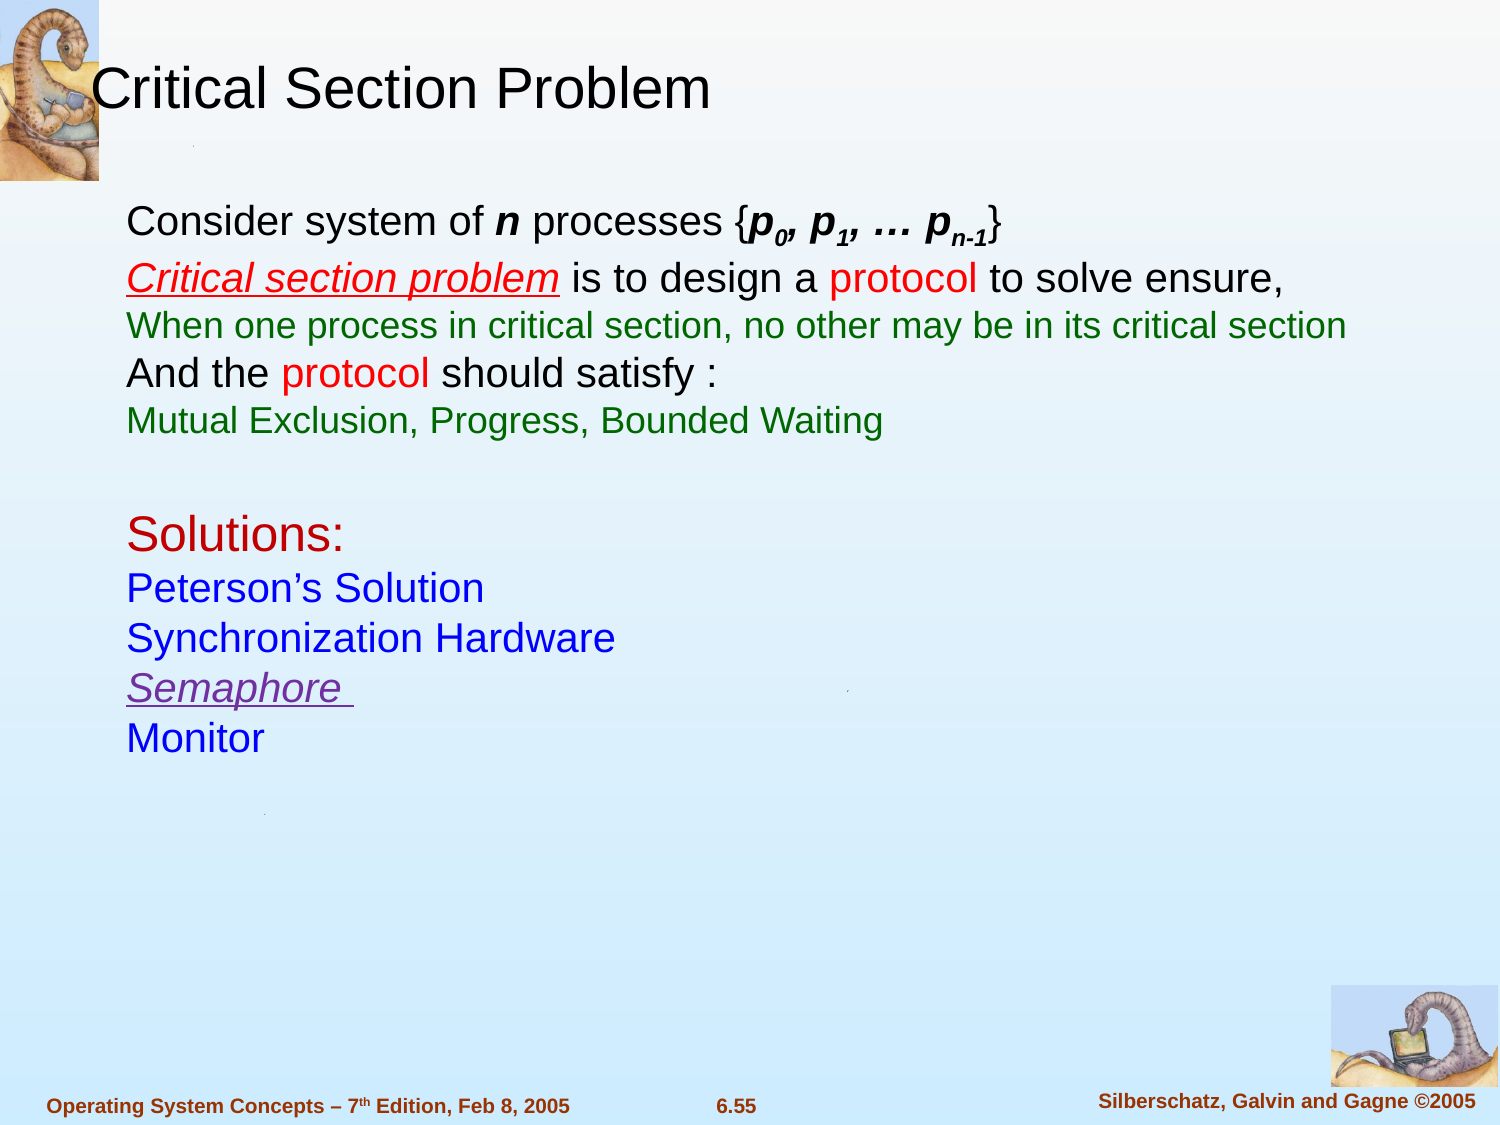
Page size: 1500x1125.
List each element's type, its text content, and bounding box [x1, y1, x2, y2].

picture [0, 0, 99, 181]
list Consider system of n processes {p0, p1, … pn-1} Critical section problem is to design a protocol to solve ensure, When one process in critical section, no other may be in its critical section And the protocol should satisfy : Mutual Exclusion, Progress, Bounded Waiting Solutions: Peterson’s Solution Synchronization Hardware Semaphore Monitor [110, 182, 1378, 969]
picture [1331, 985, 1498, 1087]
title Critical Section Problem [75, 33, 1425, 128]
